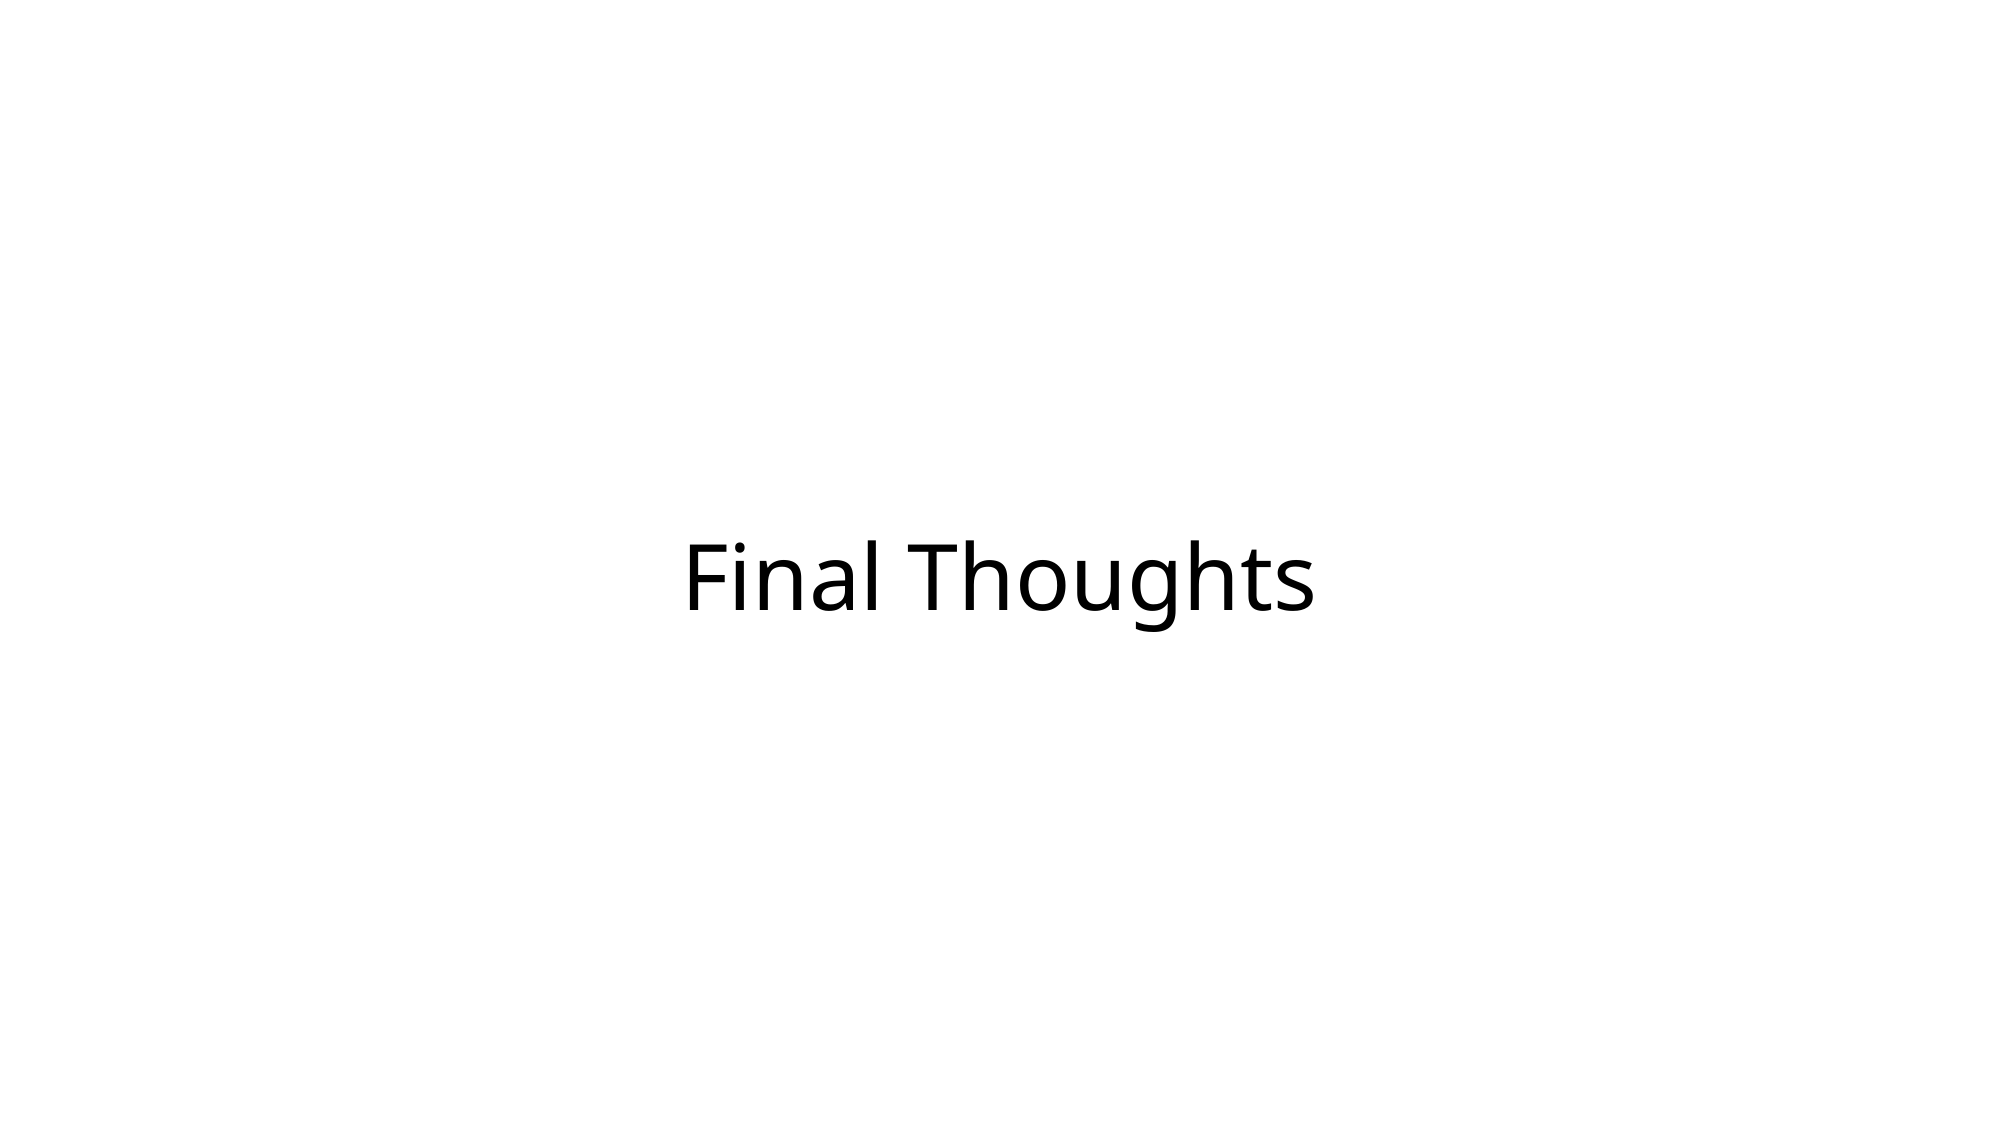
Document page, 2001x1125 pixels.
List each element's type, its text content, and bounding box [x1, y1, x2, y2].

title Final Thoughts [137, 472, 1863, 690]
